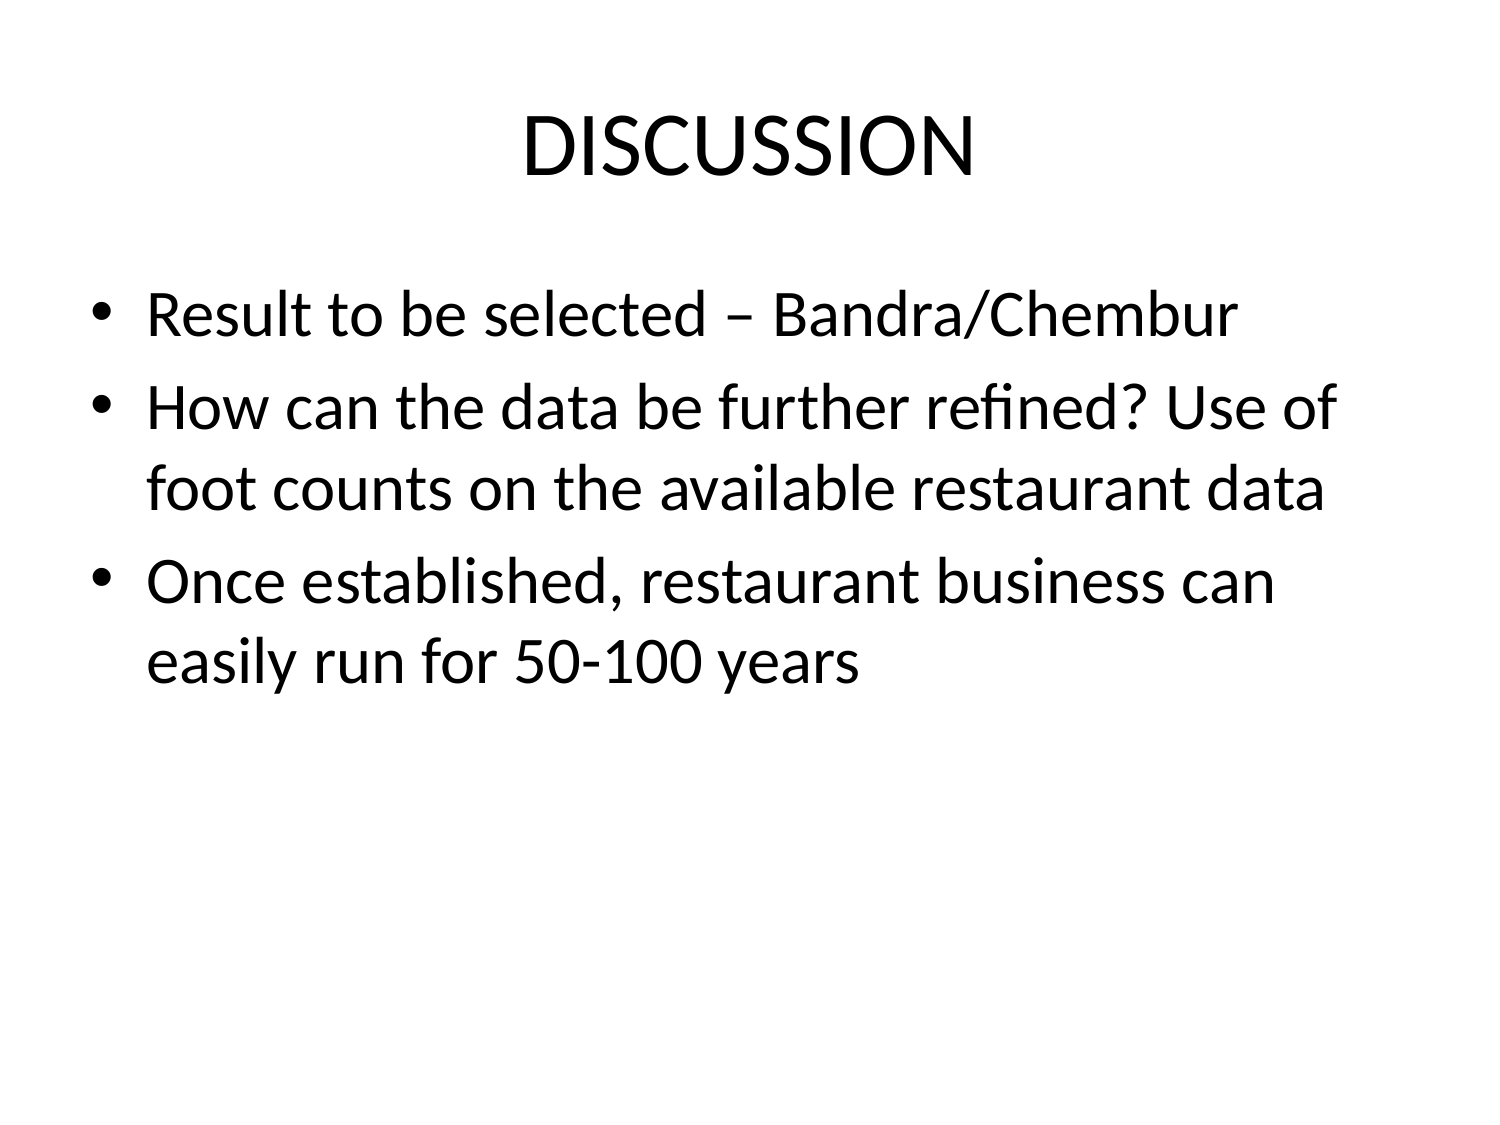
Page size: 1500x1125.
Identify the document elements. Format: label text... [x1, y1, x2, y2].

list Result to be selected – Bandra/Chembur How can the data be further refined? Use of foot counts on the available restaurant data Once established, restaurant business can easily run for 50-100 years [75, 262, 1425, 1005]
title DISCUSSION [75, 45, 1425, 233]
